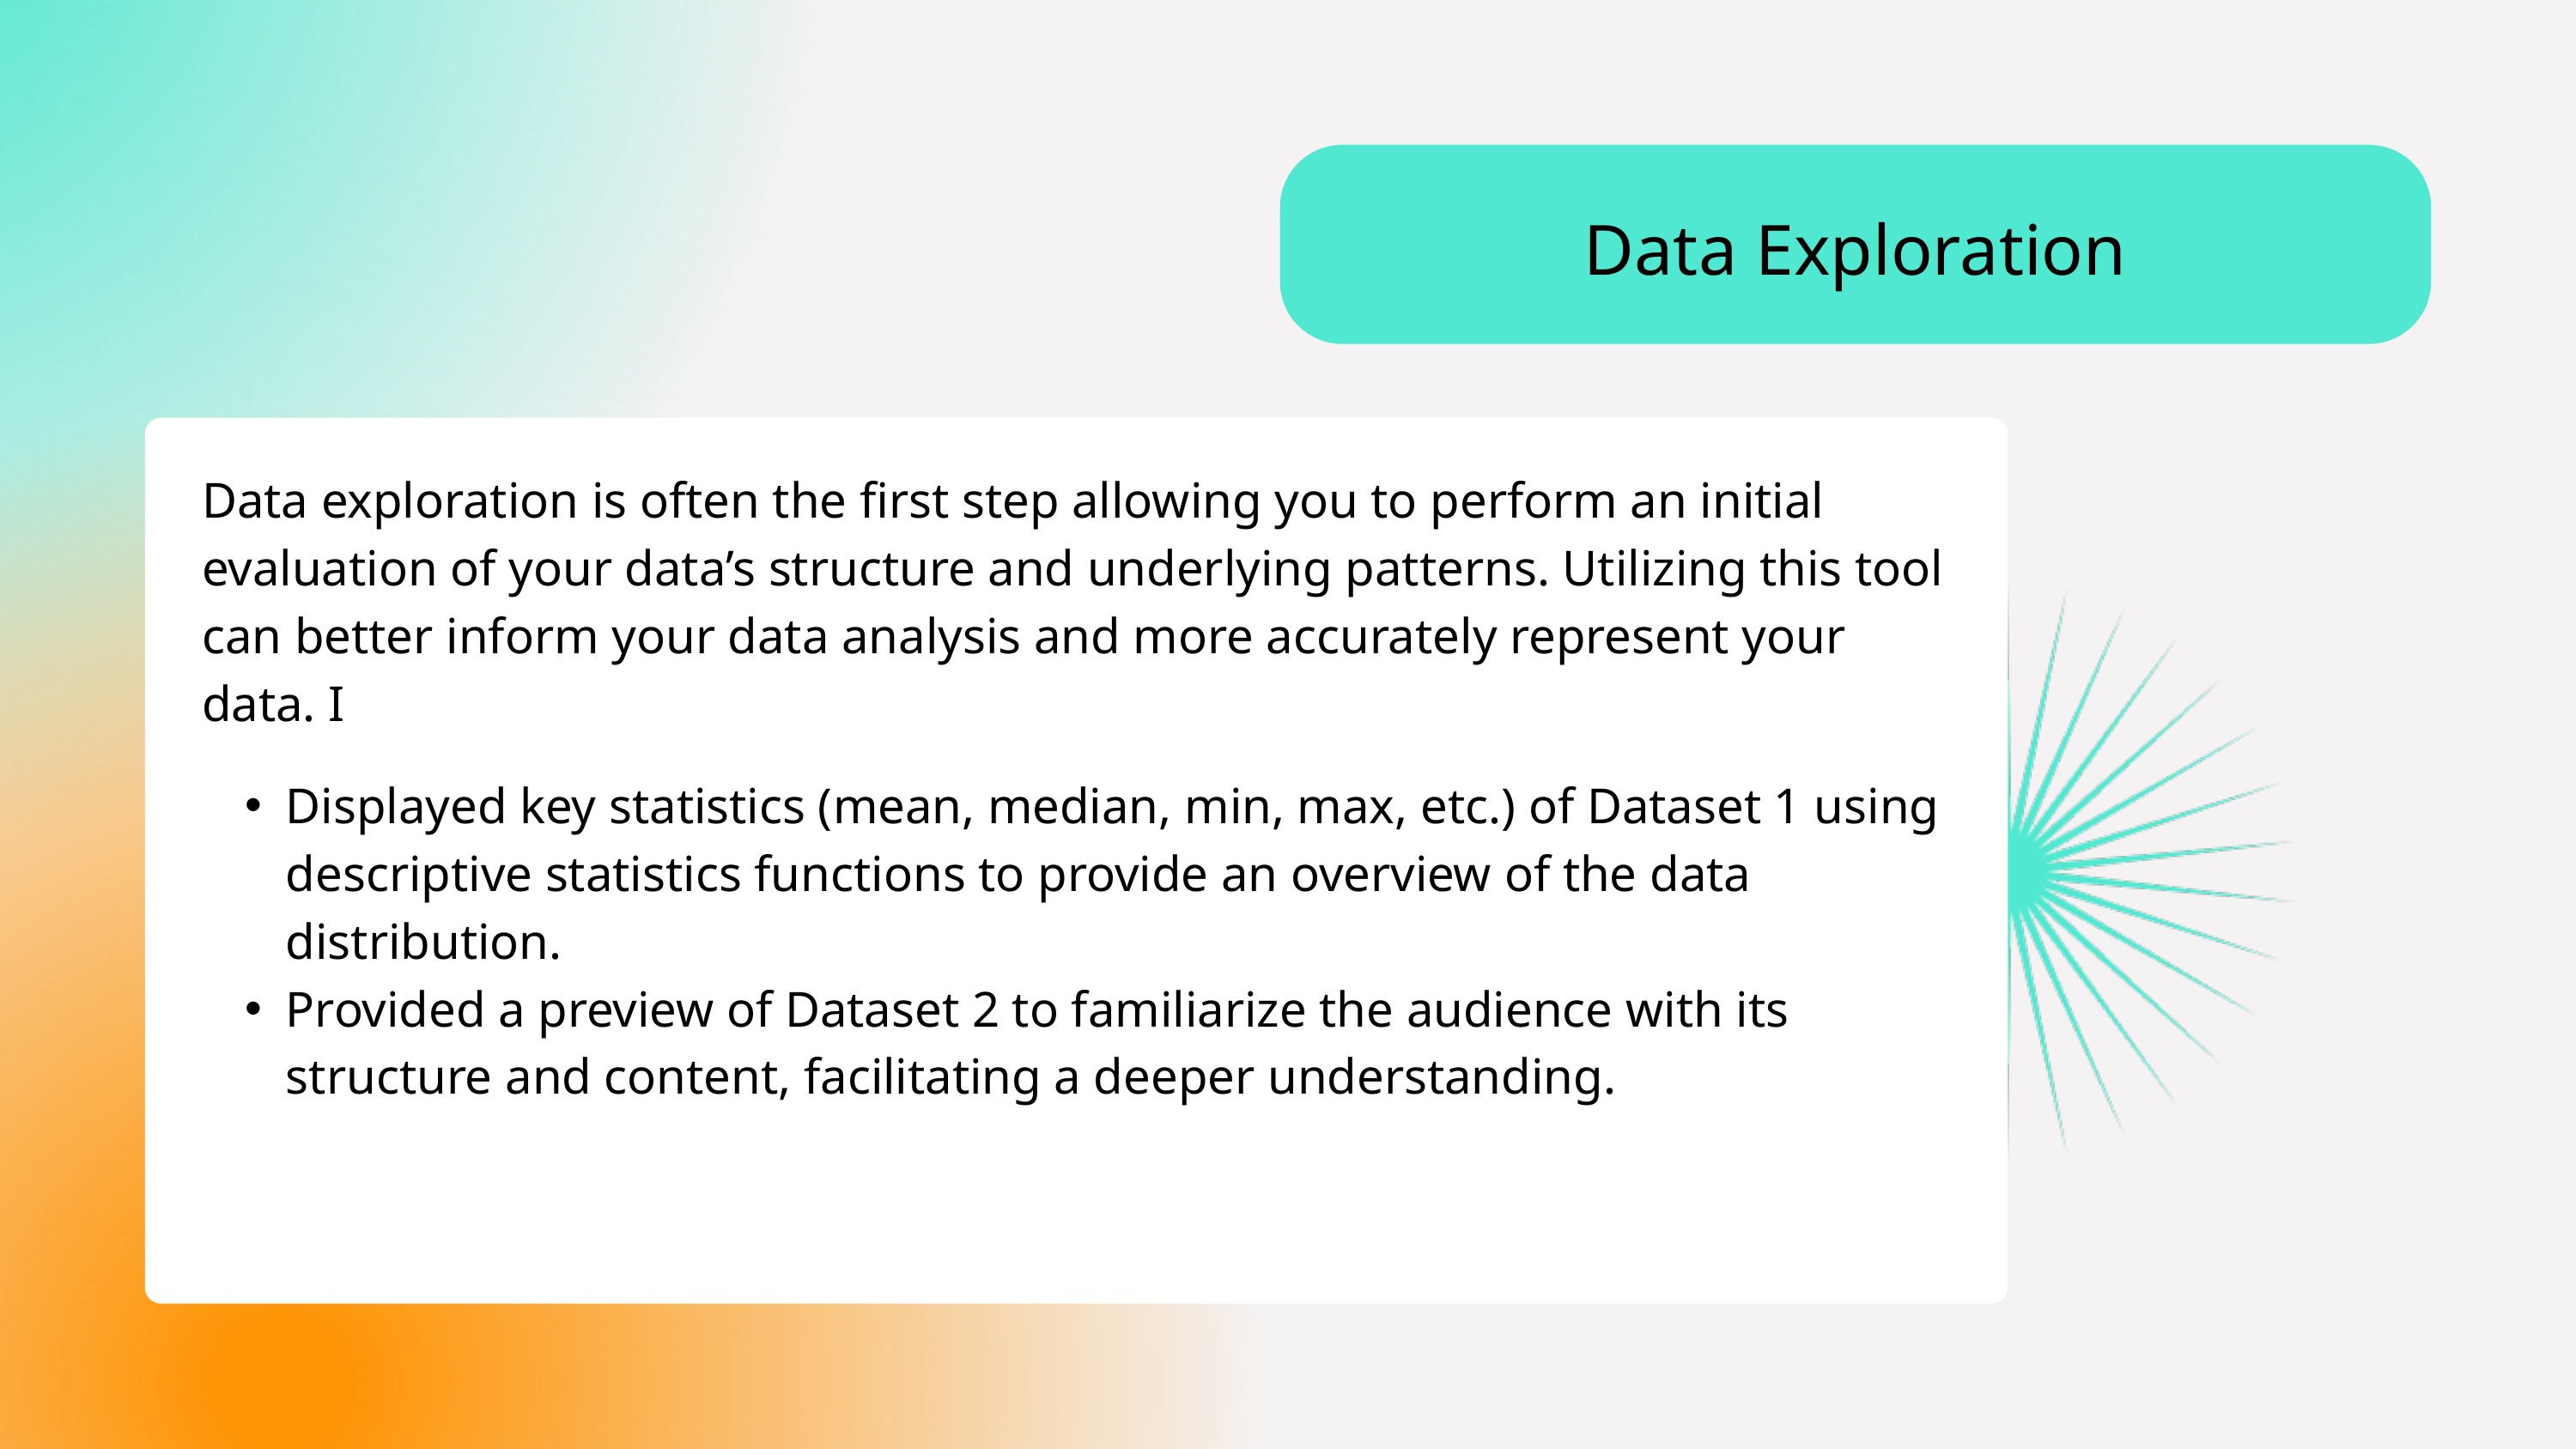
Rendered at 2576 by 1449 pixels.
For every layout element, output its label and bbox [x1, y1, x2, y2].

text_box [0, 311, 1355, 1449]
text_box [2014, 582, 2298, 1162]
text_box [0, 0, 932, 311]
text_box [1279, 144, 2432, 344]
text_box [144, 417, 2008, 1304]
